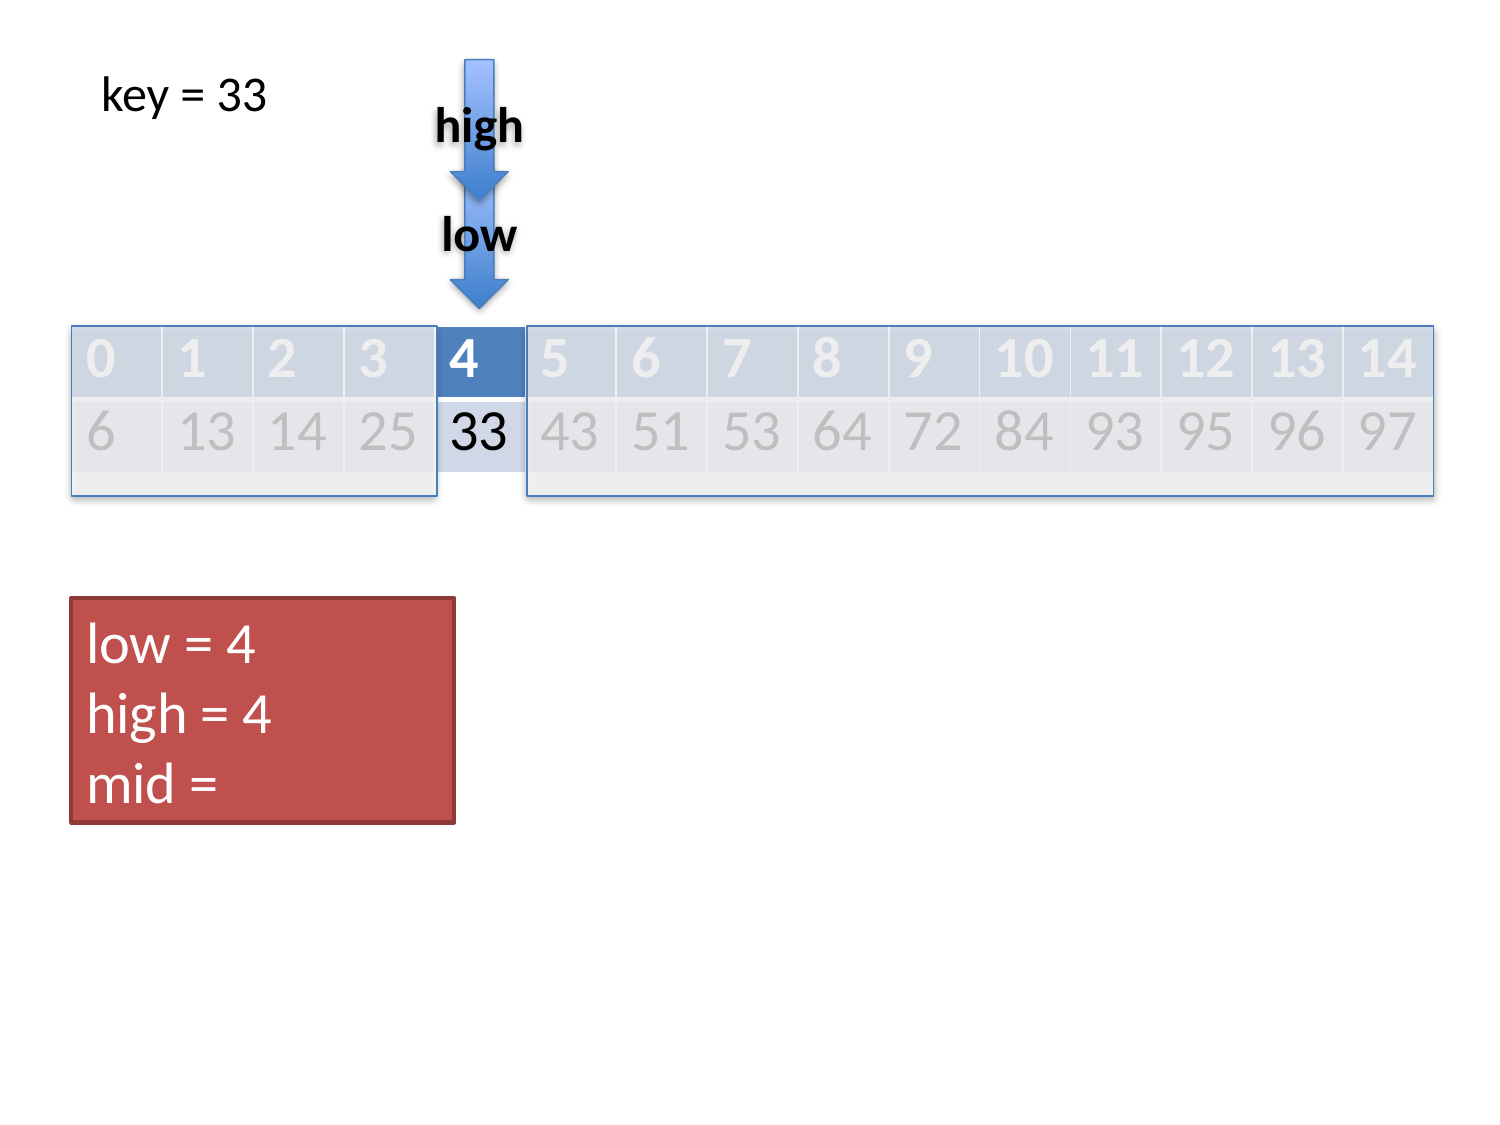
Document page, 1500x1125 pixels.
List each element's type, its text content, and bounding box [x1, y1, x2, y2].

text_box high [449, 58, 509, 202]
text_box [526, 325, 1434, 497]
text_box low [449, 197, 509, 310]
table_cell 33 [442, 402, 521, 472]
text_box key = 33 [86, 54, 650, 130]
text_box [71, 325, 438, 497]
table_header 4 [439, 327, 523, 397]
text_box low = 4 high = 4 mid = [69, 596, 456, 825]
